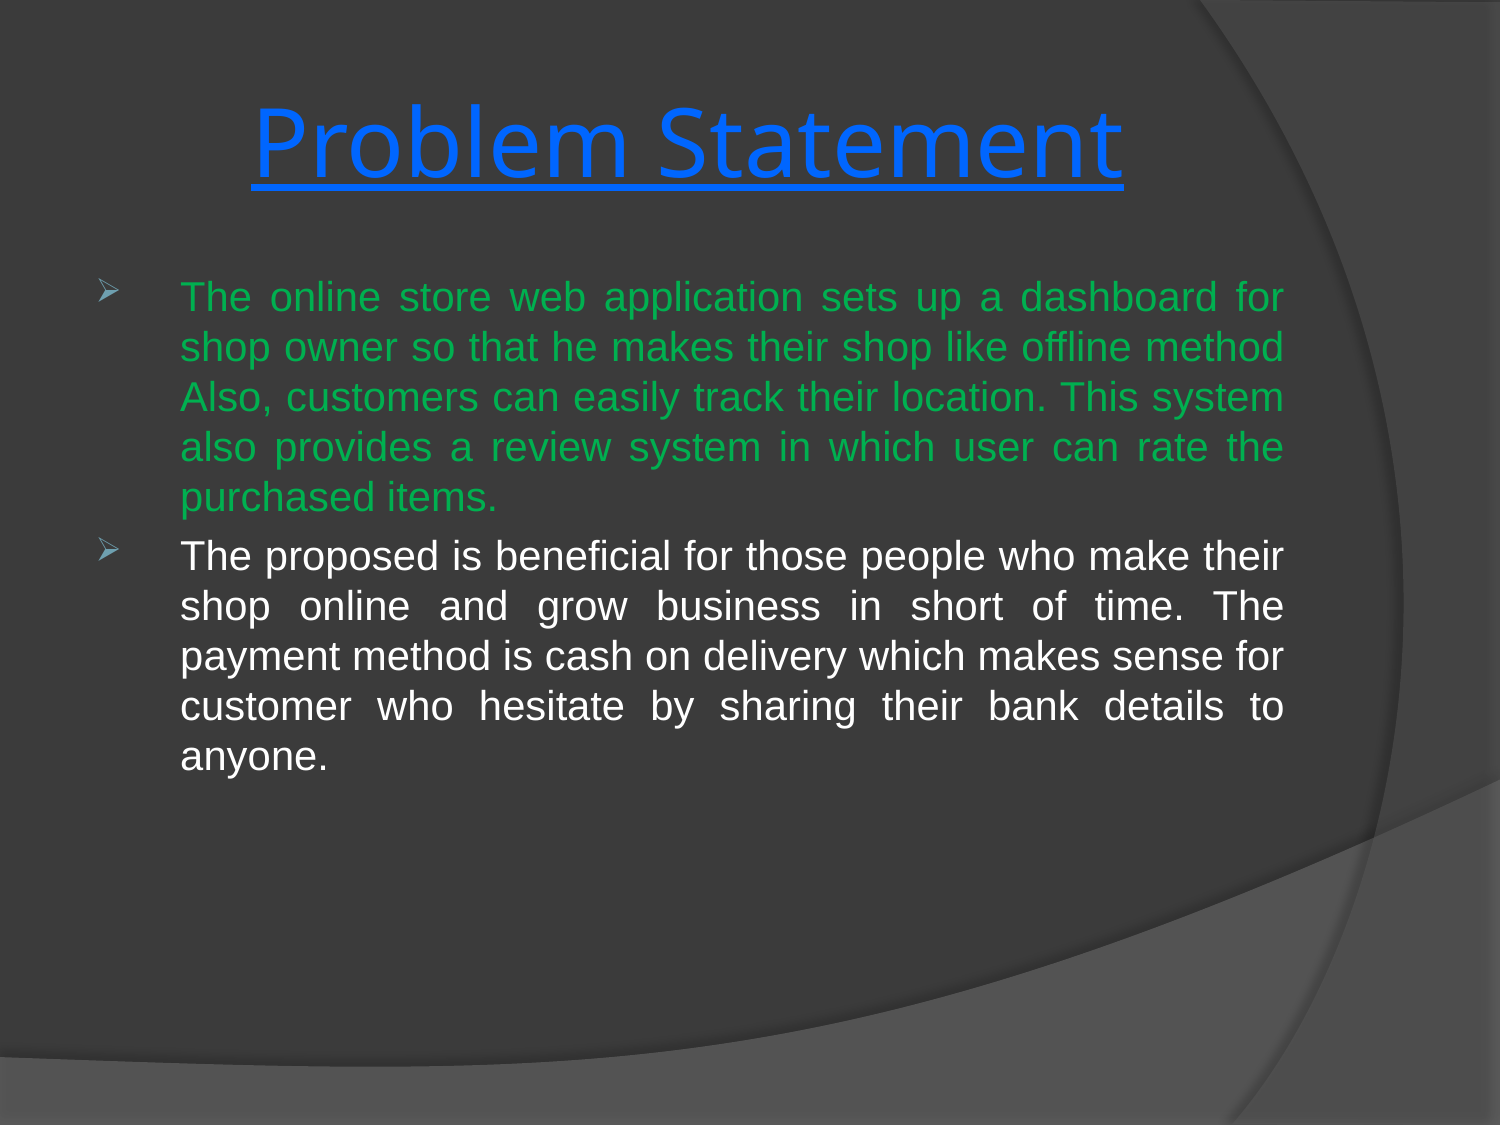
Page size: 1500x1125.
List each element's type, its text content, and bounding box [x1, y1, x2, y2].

list The online store web application sets up a dashboard for shop owner so that he makes their shop like offline method Also, customers can easily track their location. This system also provides a review system in which user can rate the purchased items. The proposed is beneficial for those people who make their shop online and grow business in short of time. The payment method is cash on delivery which makes sense for customer who hesitate by sharing their bank details to anyone. [75, 262, 1300, 1005]
title Problem Statement [75, 45, 1300, 233]
